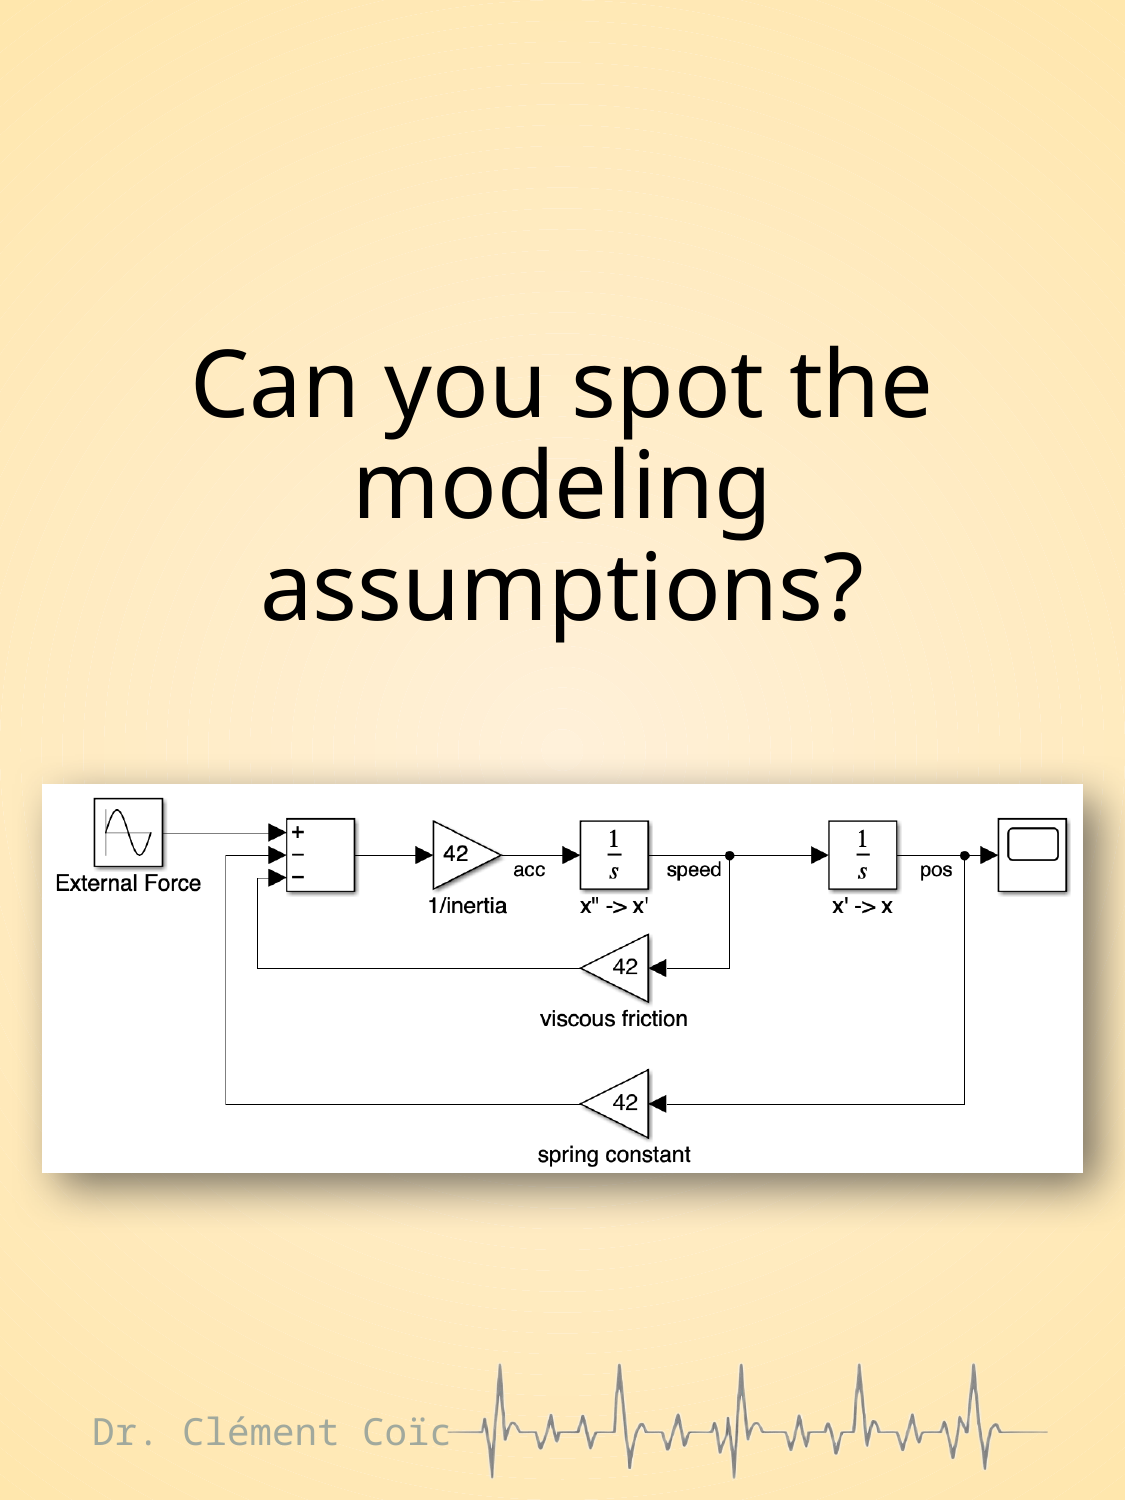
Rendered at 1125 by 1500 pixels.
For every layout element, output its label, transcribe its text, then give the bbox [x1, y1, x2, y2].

title Can you spot the modeling assumptions? [84, 125, 1041, 648]
picture [41, 783, 1084, 1174]
picture [447, 1360, 1048, 1481]
